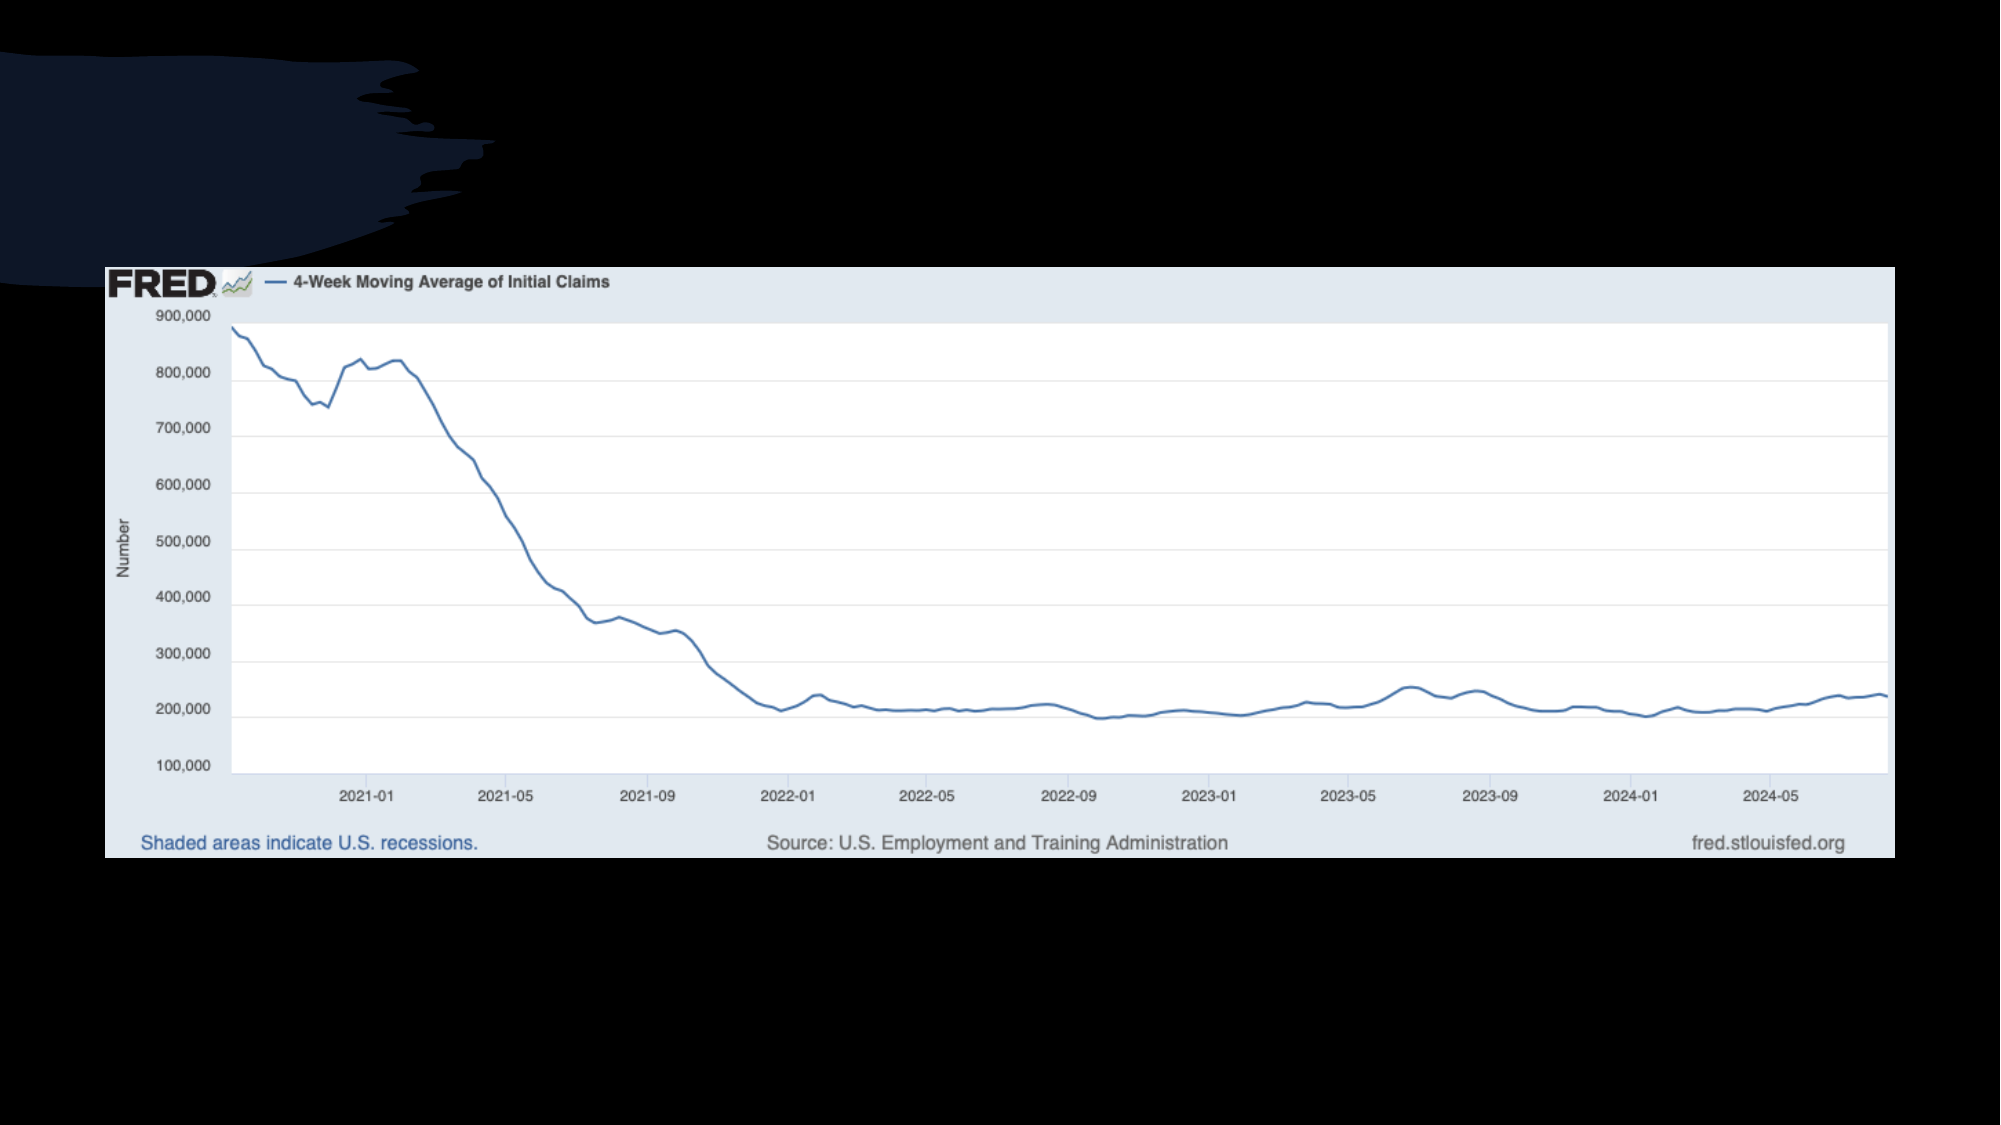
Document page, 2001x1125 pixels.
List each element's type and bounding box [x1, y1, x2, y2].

picture [105, 267, 1895, 858]
